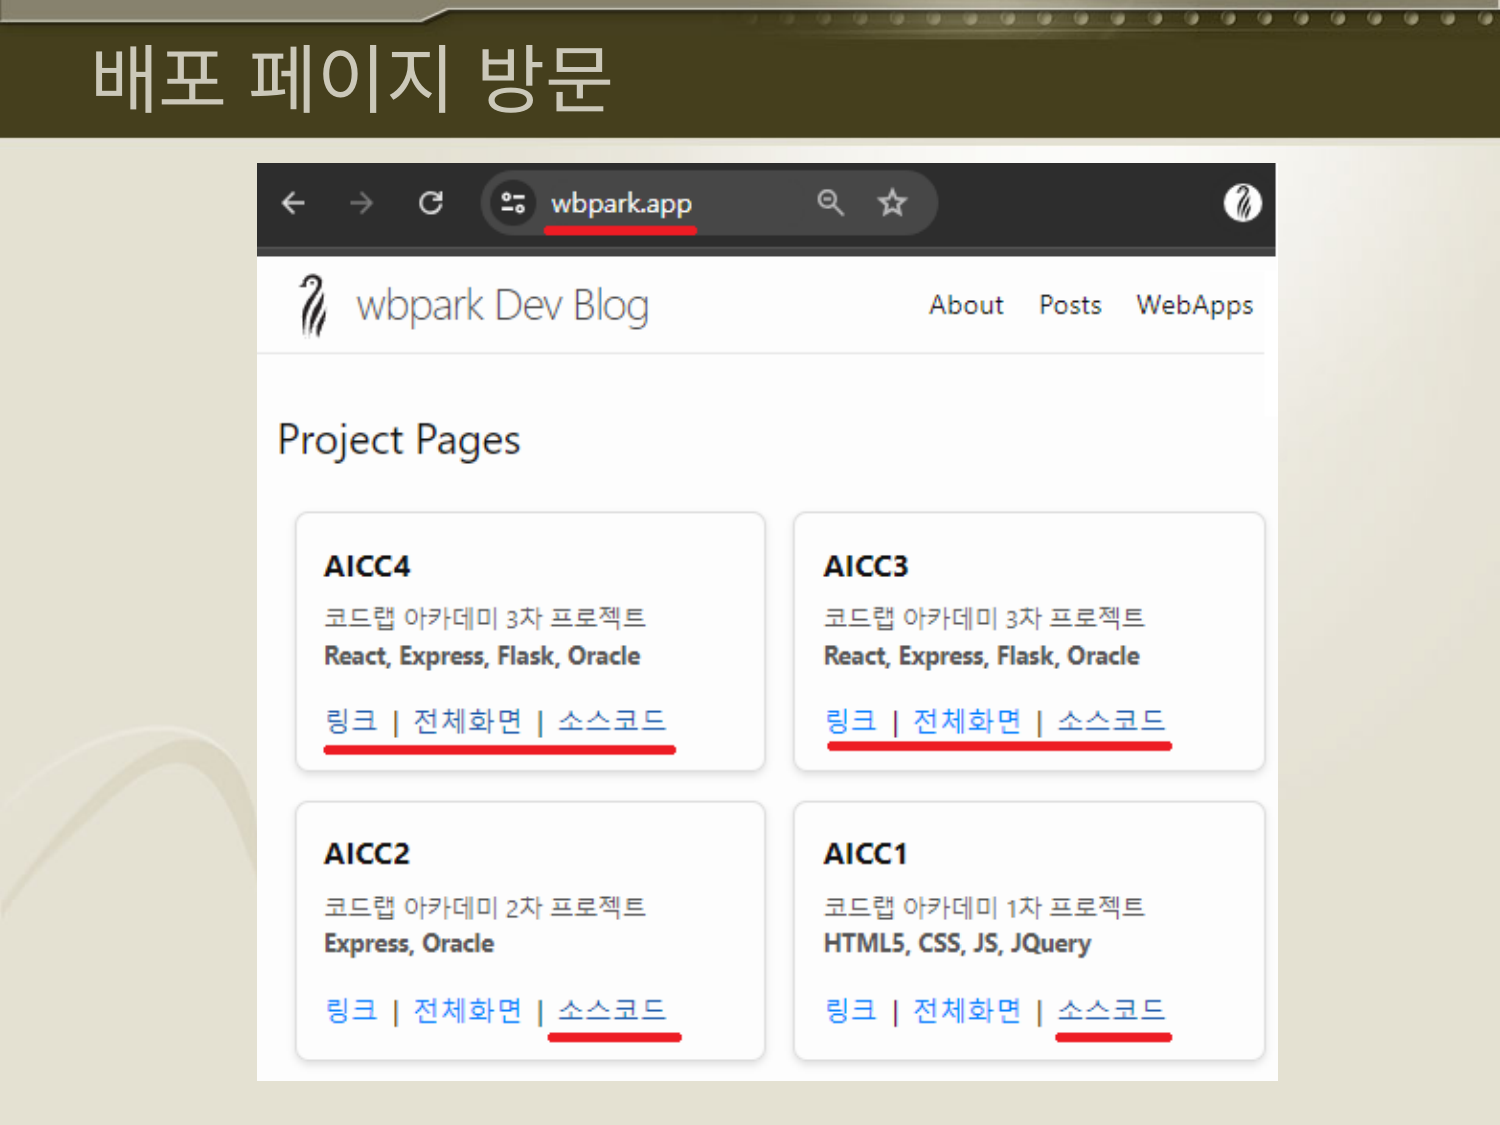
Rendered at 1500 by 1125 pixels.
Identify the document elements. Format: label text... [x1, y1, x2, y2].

title 배포 페이지 방문 [75, 23, 1500, 131]
picture [0, 0, 1500, 1125]
